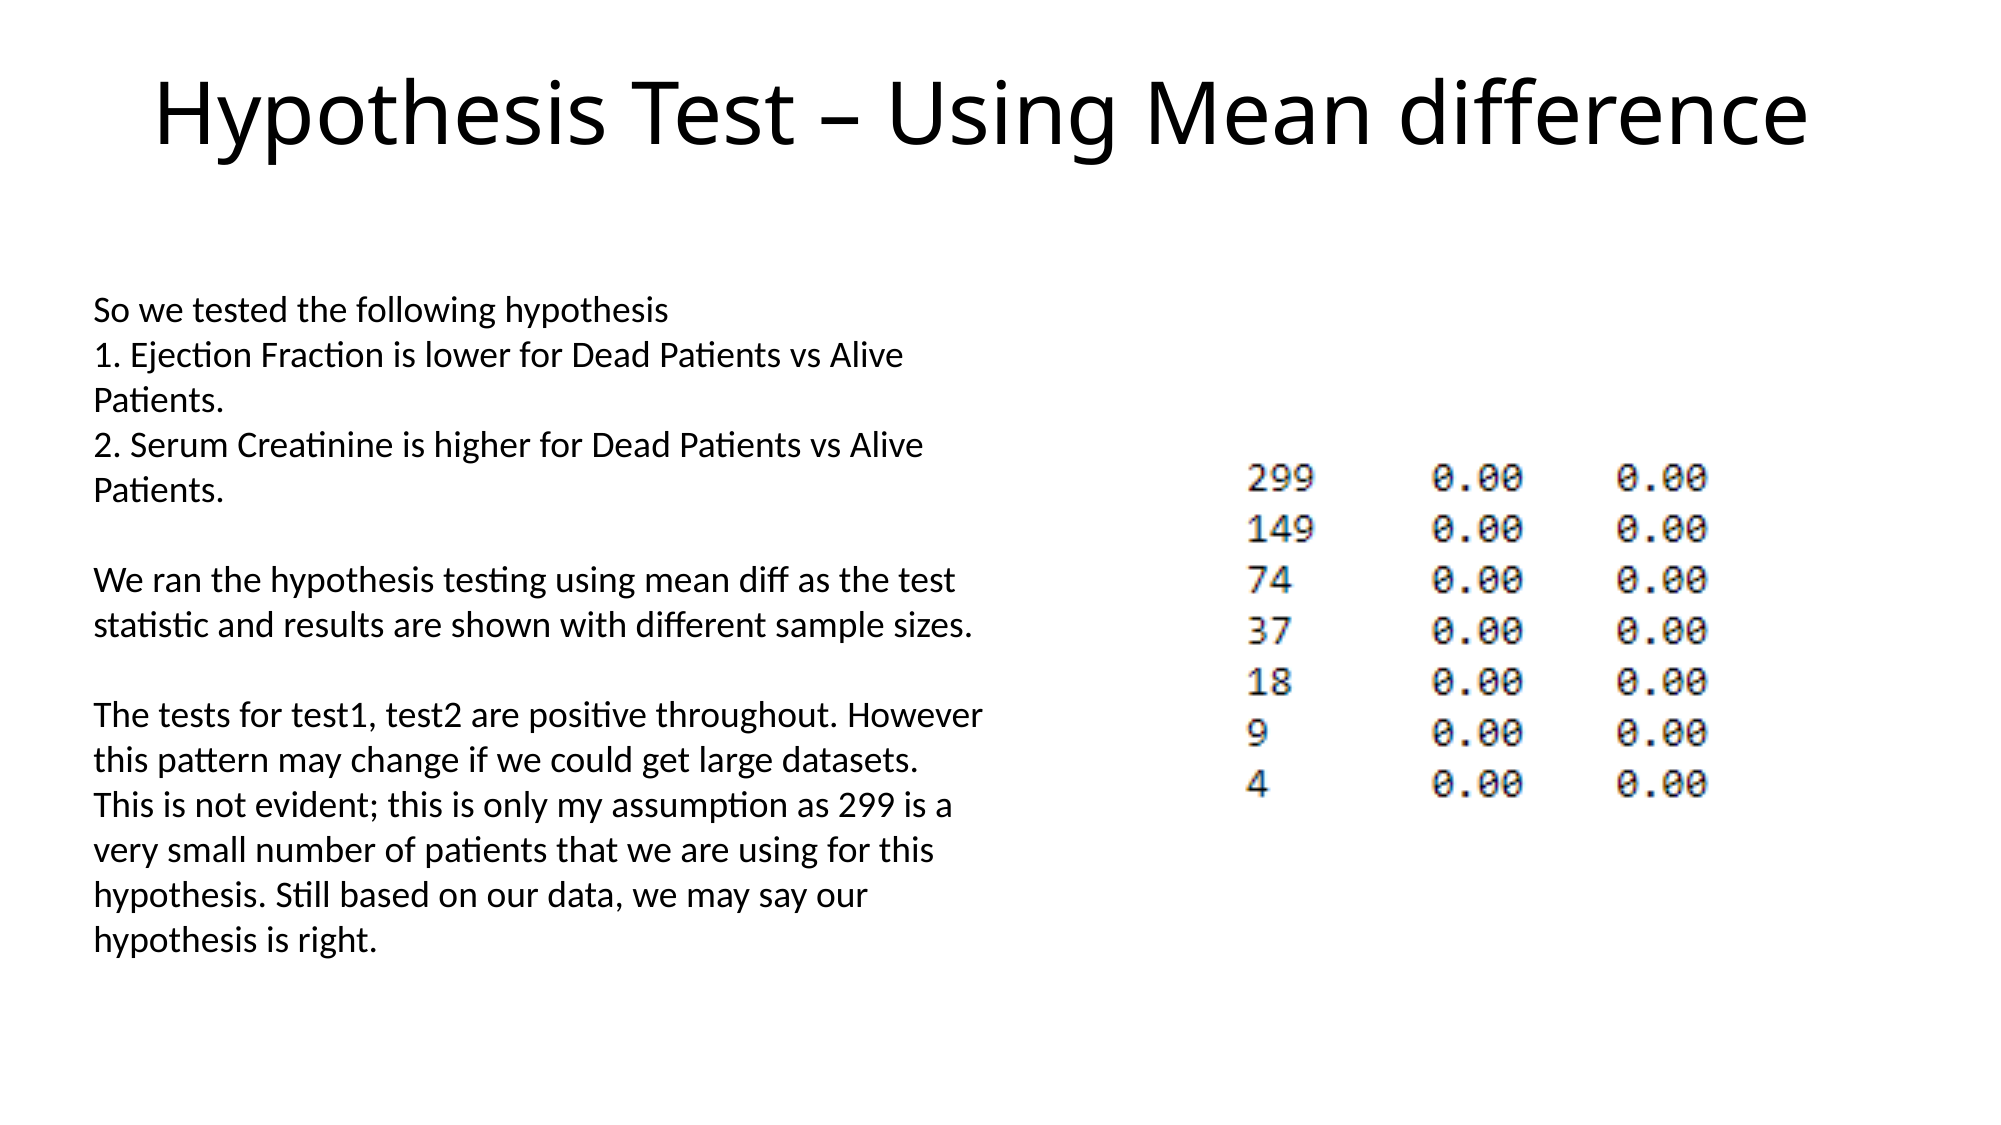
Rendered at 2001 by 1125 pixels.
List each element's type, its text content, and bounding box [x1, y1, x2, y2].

title Hypothesis Test – Using Mean difference [137, 59, 1863, 278]
picture [1229, 441, 1751, 828]
text_box So we tested the following hypothesis 1. Ejection Fraction is lower for Dead Patients vs Alive Patients. 2. Serum Creatinine is higher for Dead Patients vs Alive Patients. We ran the hypothesis testing using mean diff as the test statistic and results are shown with different sample sizes. The tests for test1, test2 are positive throughout. However this pattern may change if we could get large datasets. This is not evident; this is only my assumption as 299 is a very small number of patients that we are using for this hypothesis. Still based on our data, we may say our hypothesis is right. [78, 277, 1000, 1057]
